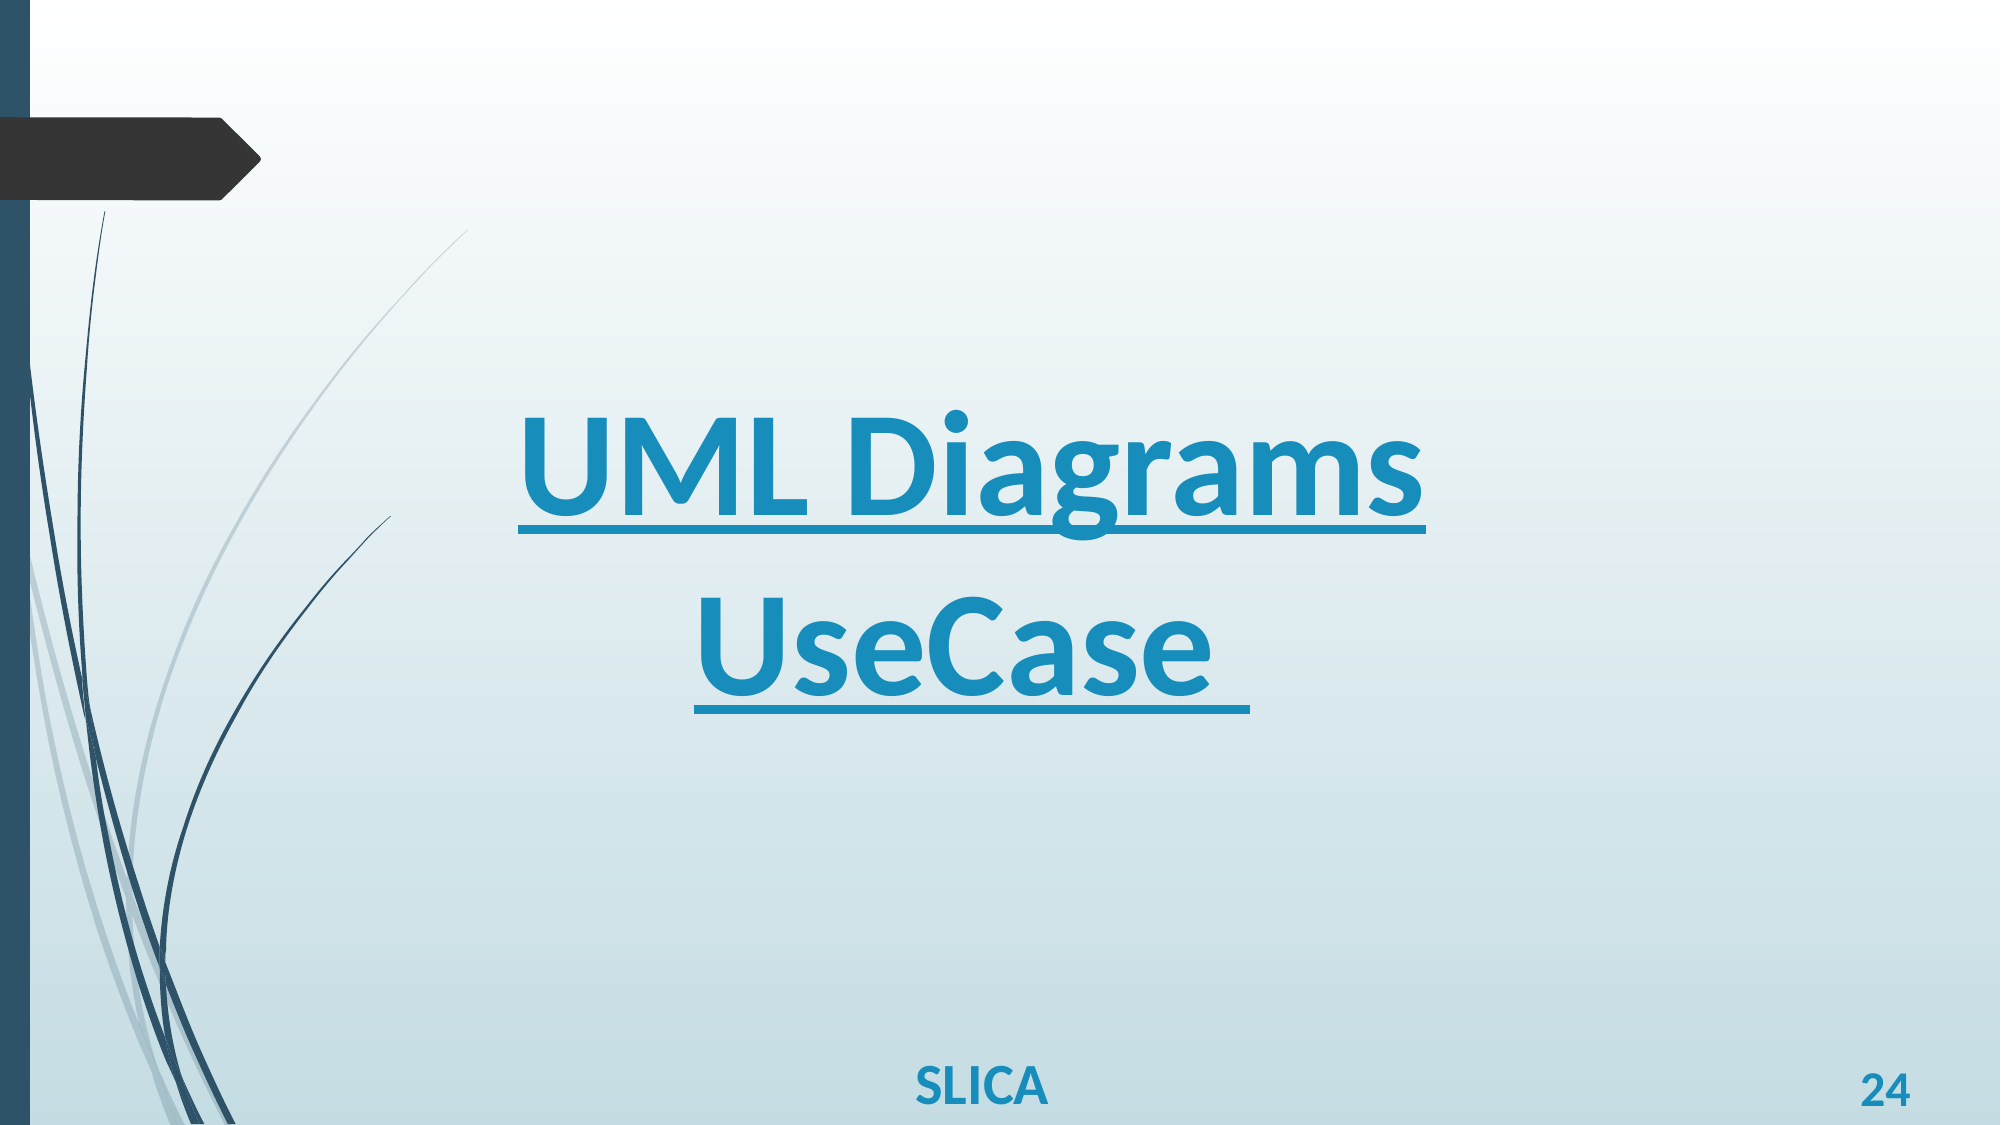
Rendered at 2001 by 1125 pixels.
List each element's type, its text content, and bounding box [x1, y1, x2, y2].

text_box SLICA [900, 1039, 1067, 1125]
title UML Diagrams UseCase [450, 357, 1494, 805]
text_box 24 [1845, 1049, 1927, 1125]
